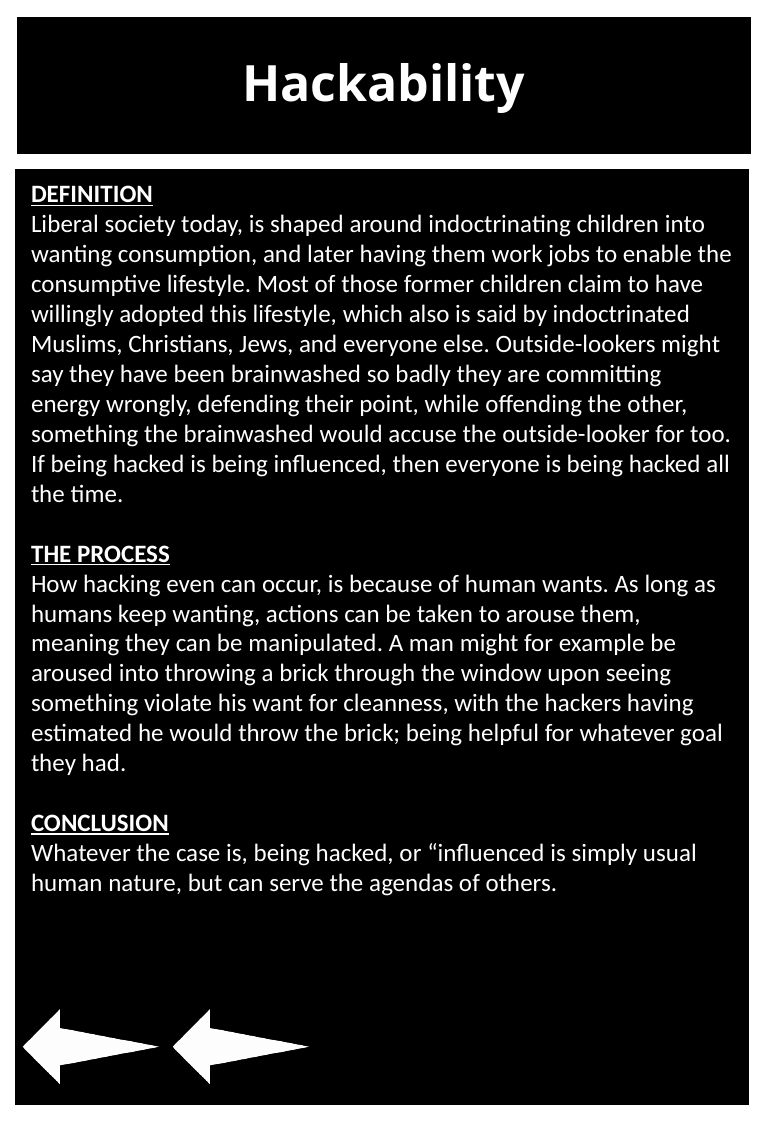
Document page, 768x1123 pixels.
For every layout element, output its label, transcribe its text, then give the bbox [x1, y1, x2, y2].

text_box Hackability [17, 17, 751, 154]
text_box DEFINITION Liberal society today, is shaped around indoctrinating children into wanting consumption, and later having them work jobs to enable the consumptive lifestyle. Most of those former children claim to have willingly adopted this lifestyle, which also is said by indoctrinated Muslims, Christians, Jews, and everyone else. Outside-lookers might say they have been brainwashed so badly they are committing energy wrongly, defending their point, while offending the other, something the brainwashed would accuse the outside-looker for too. If being hacked is being influenced, then everyone is being hacked all the time. THE PROCESS How hacking even can occur, is because of human wants. As long as humans keep wanting, actions can be taken to arouse them, meaning they can be manipulated. A man might for example be aroused into throwing a brick through the window upon seeing something violate his want for cleanness, with the hackers having estimated he would throw the brick; being helpful for whatever goal they had. CONCLUSION Whatever the case is, being hacked, or “influenced is simply usual human nature, but can serve the agendas of others. [15, 169, 749, 1105]
picture [15, 971, 316, 1122]
